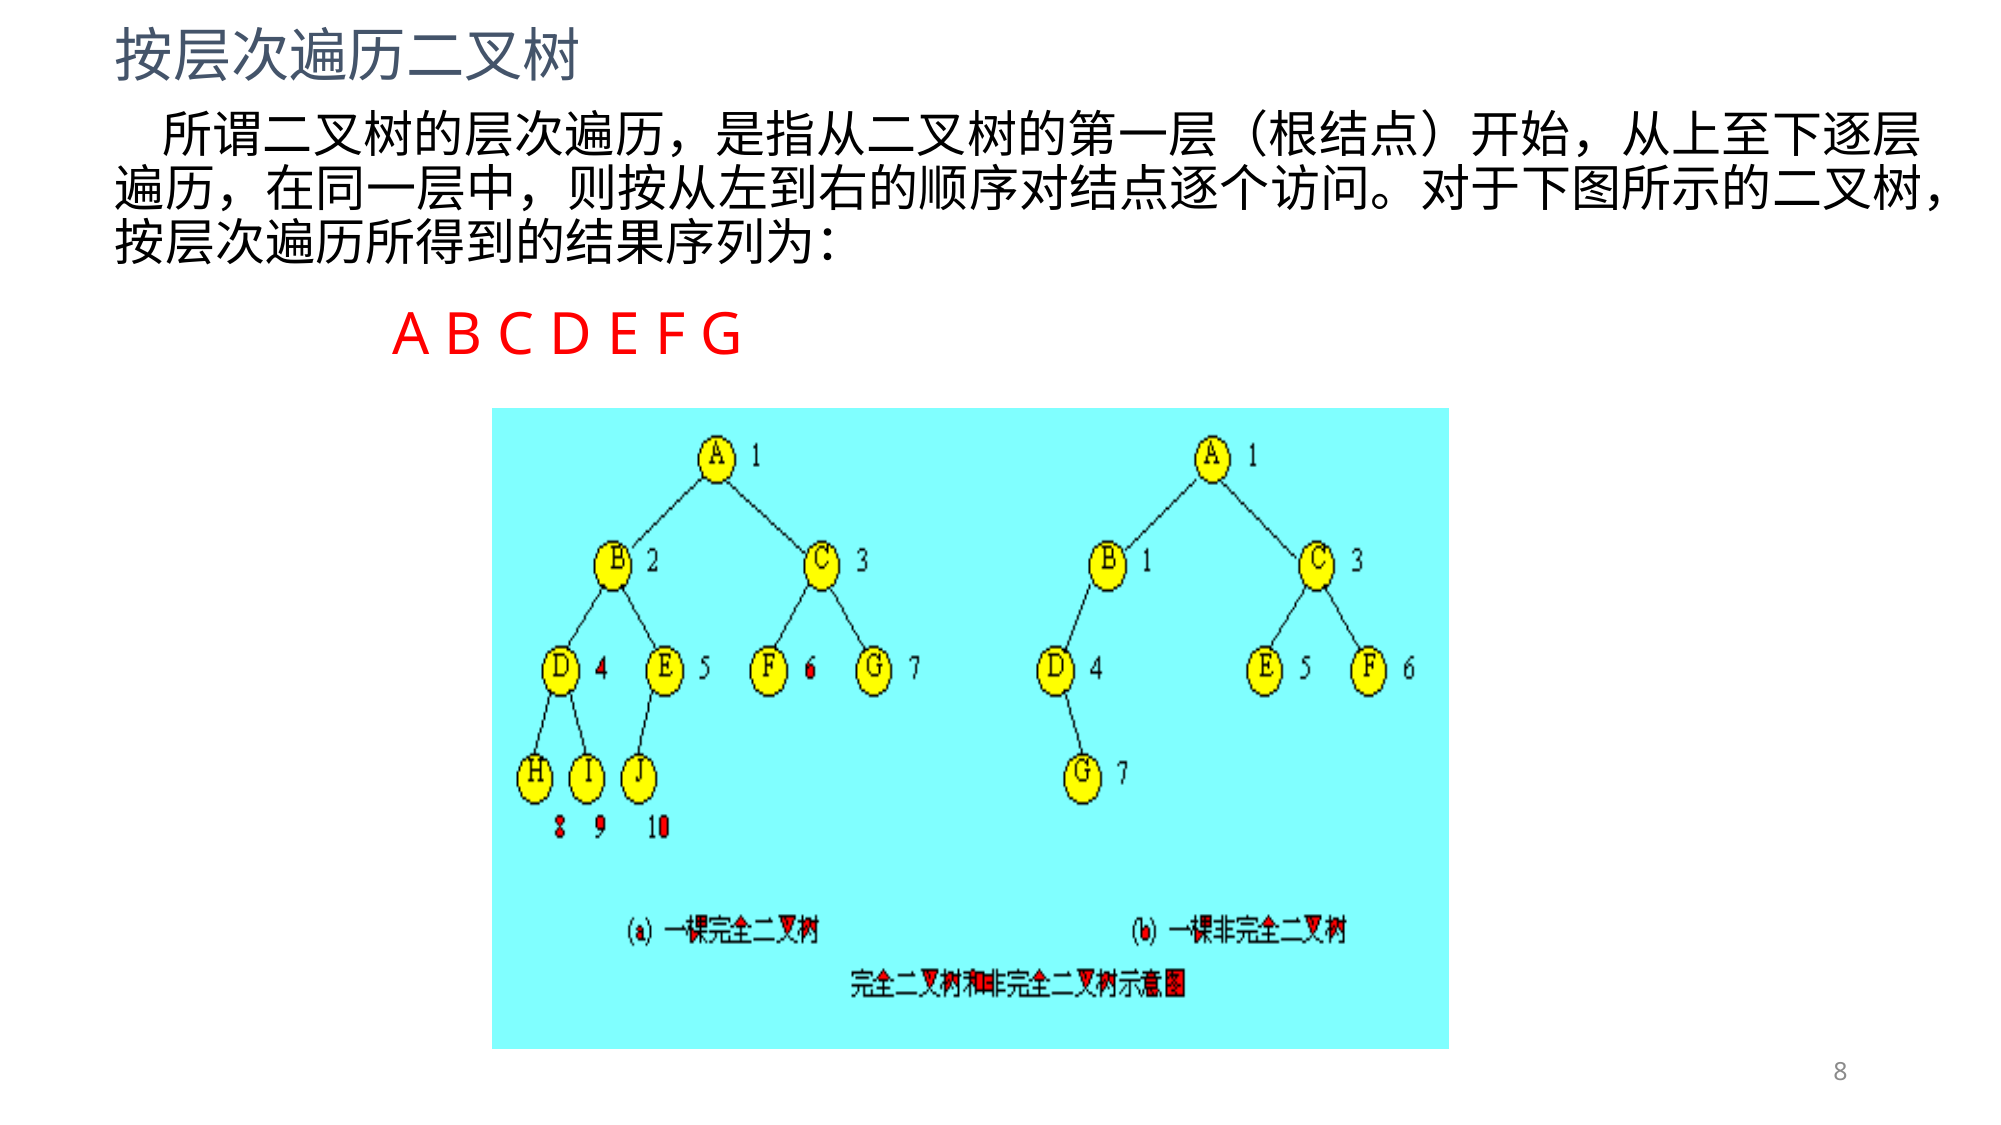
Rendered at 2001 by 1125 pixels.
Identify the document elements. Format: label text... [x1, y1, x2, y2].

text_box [492, 408, 1449, 1049]
slide_number 8 [1412, 1042, 1863, 1103]
list 按层次遍历二叉树 所谓二叉树的层次遍历，是指从二叉树的第一层（根结点）开始，从上至下逐层遍历，在同一层中，则按从左到右的顺序对结点逐个访问。对于下图所示的二叉树，按层次遍历所得到的结果序列为： A B C D E F G [99, 18, 1940, 409]
